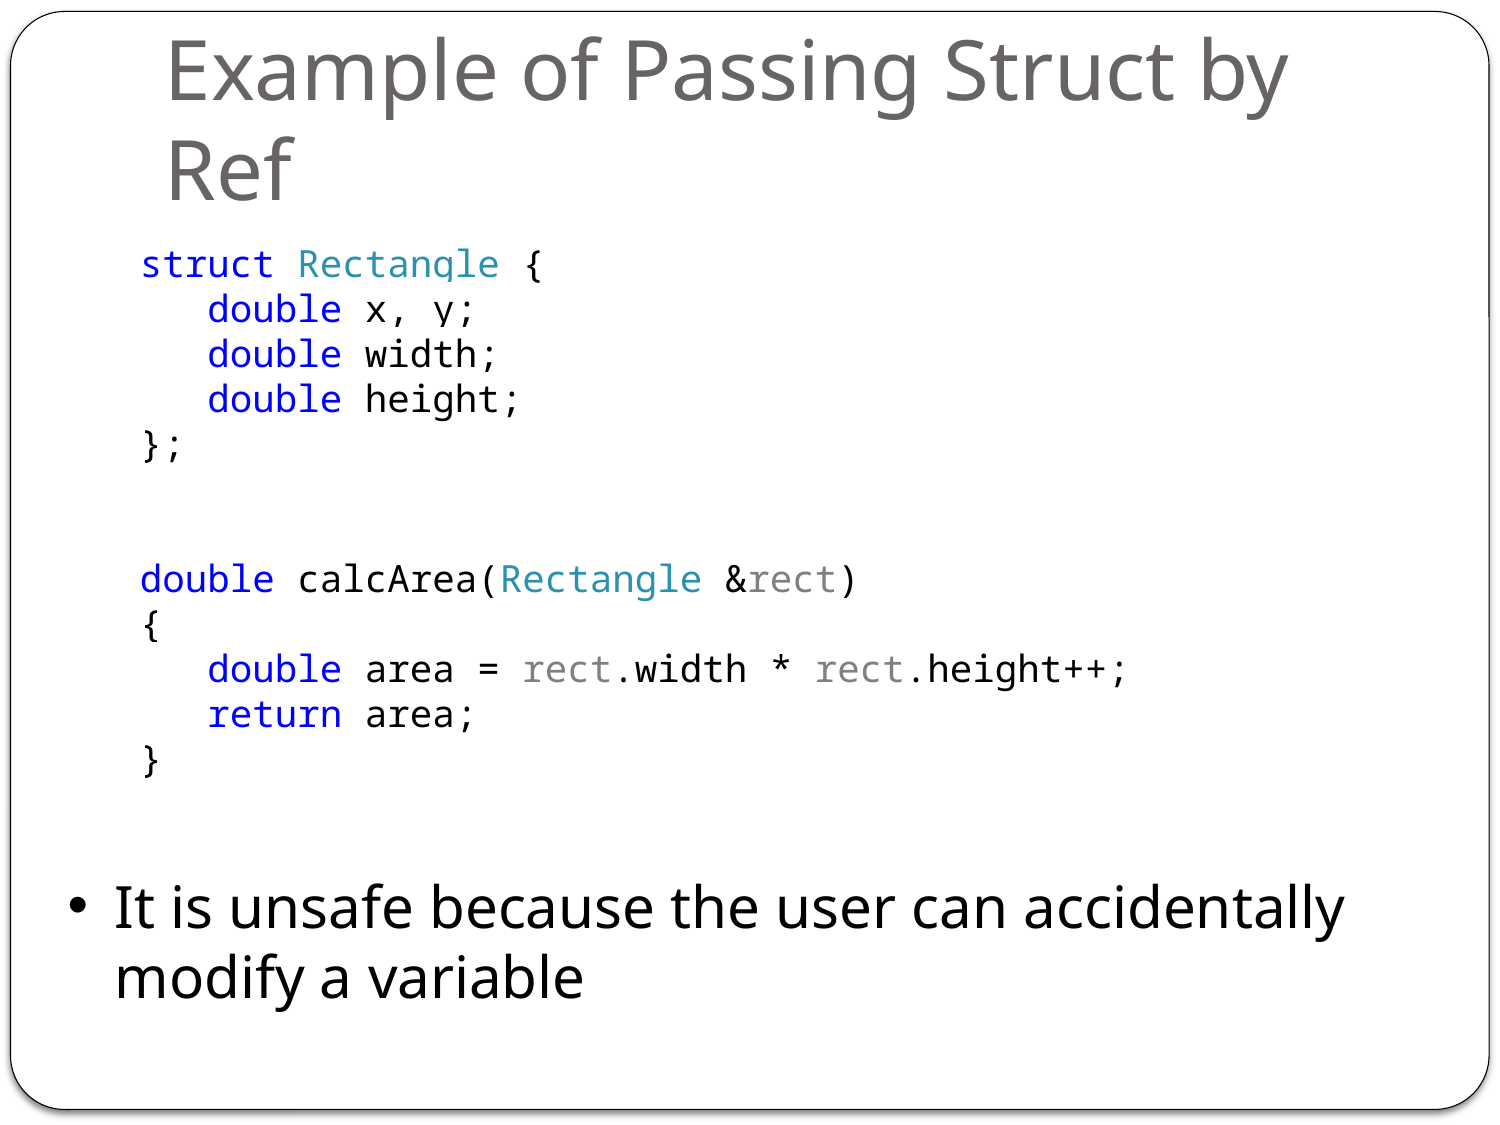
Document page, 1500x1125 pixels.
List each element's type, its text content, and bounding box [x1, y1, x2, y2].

text_box struct Rectangle { double x, y; double width; double height; }; double calcArea(Rectangle &rect) { double area = rect.width * rect.height++; return area; } [124, 232, 1338, 788]
title Example of Passing Struct by Ref [150, 45, 1425, 233]
text_box It is unsafe because the user can accidentally modify a variable [52, 862, 1428, 1018]
